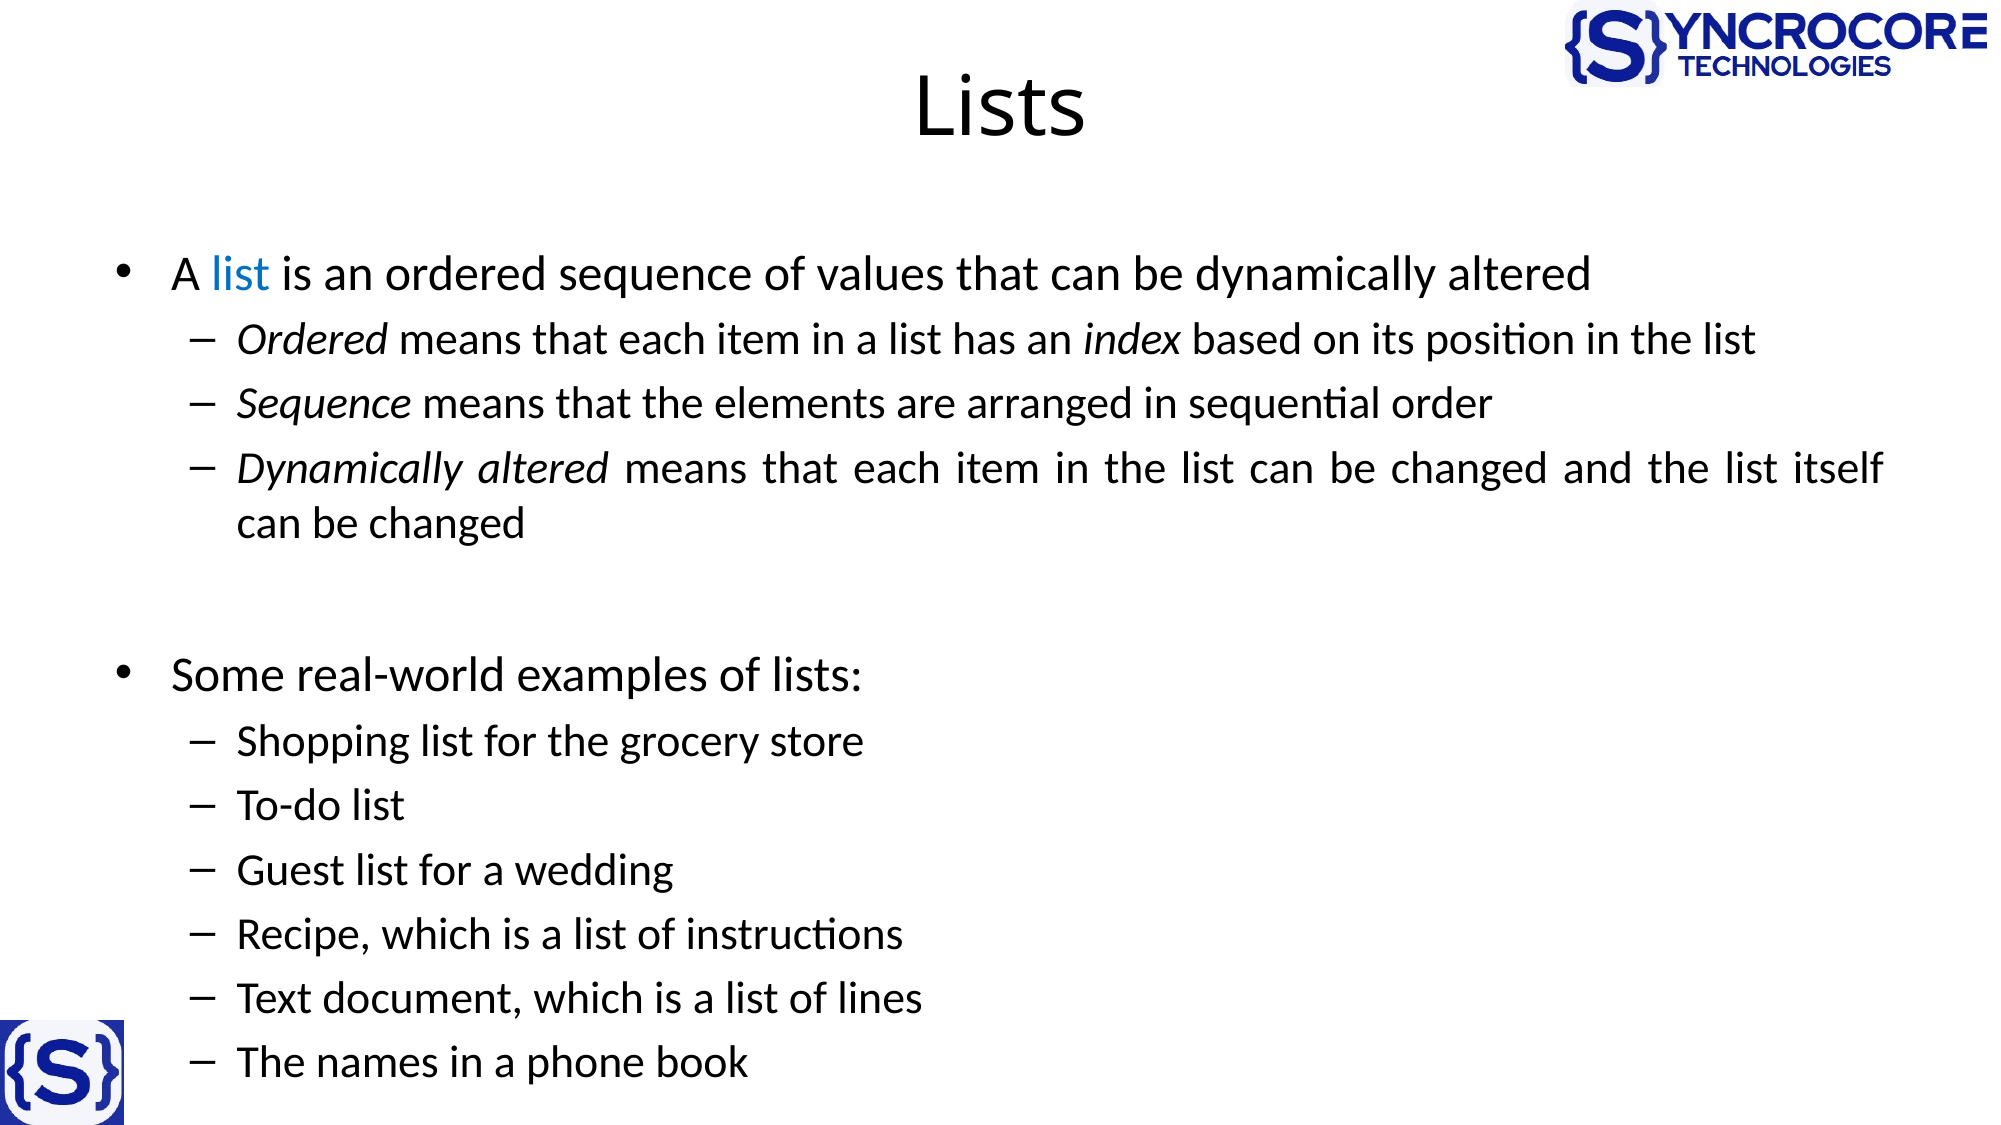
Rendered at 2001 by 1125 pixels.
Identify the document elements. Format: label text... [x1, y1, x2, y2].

picture [0, 1020, 124, 1125]
title Lists [99, 45, 1900, 232]
picture [1556, 0, 1988, 87]
list A list is an ordered sequence of values that can be dynamically altered Ordered means that each item in a list has an index based on its position in the list Sequence means that the elements are arranged in sequential order Dynamically altered means that each item in the list can be changed and the list itself can be changed Some real-world examples of lists: Shopping list for the grocery store To-do list Guest list for a wedding Recipe, which is a list of instructions Text document, which is a list of lines The names in a phone book [99, 232, 1900, 1046]
